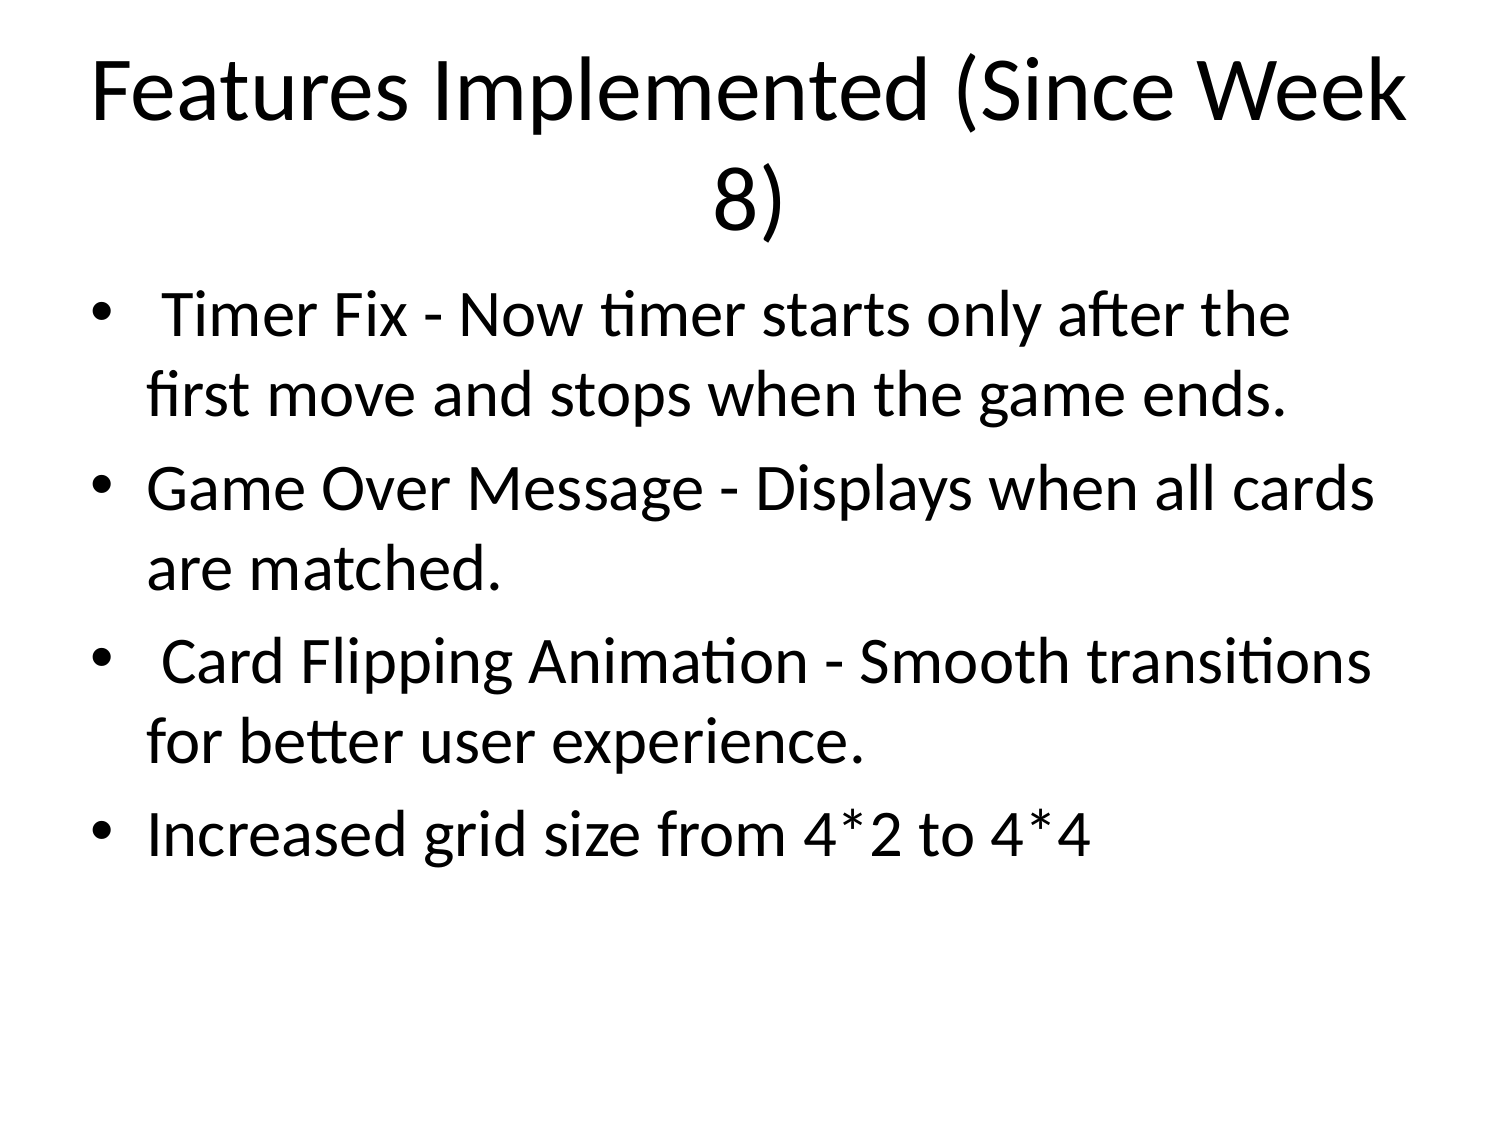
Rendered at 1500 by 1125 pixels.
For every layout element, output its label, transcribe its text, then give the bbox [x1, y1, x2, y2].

title Features Implemented (Since Week 8) [75, 45, 1425, 233]
list Timer Fix - Now timer starts only after the first move and stops when the game ends. Game Over Message - Displays when all cards are matched. Card Flipping Animation - Smooth transitions for better user experience. Increased grid size from 4*2 to 4*4 [75, 262, 1425, 1005]
